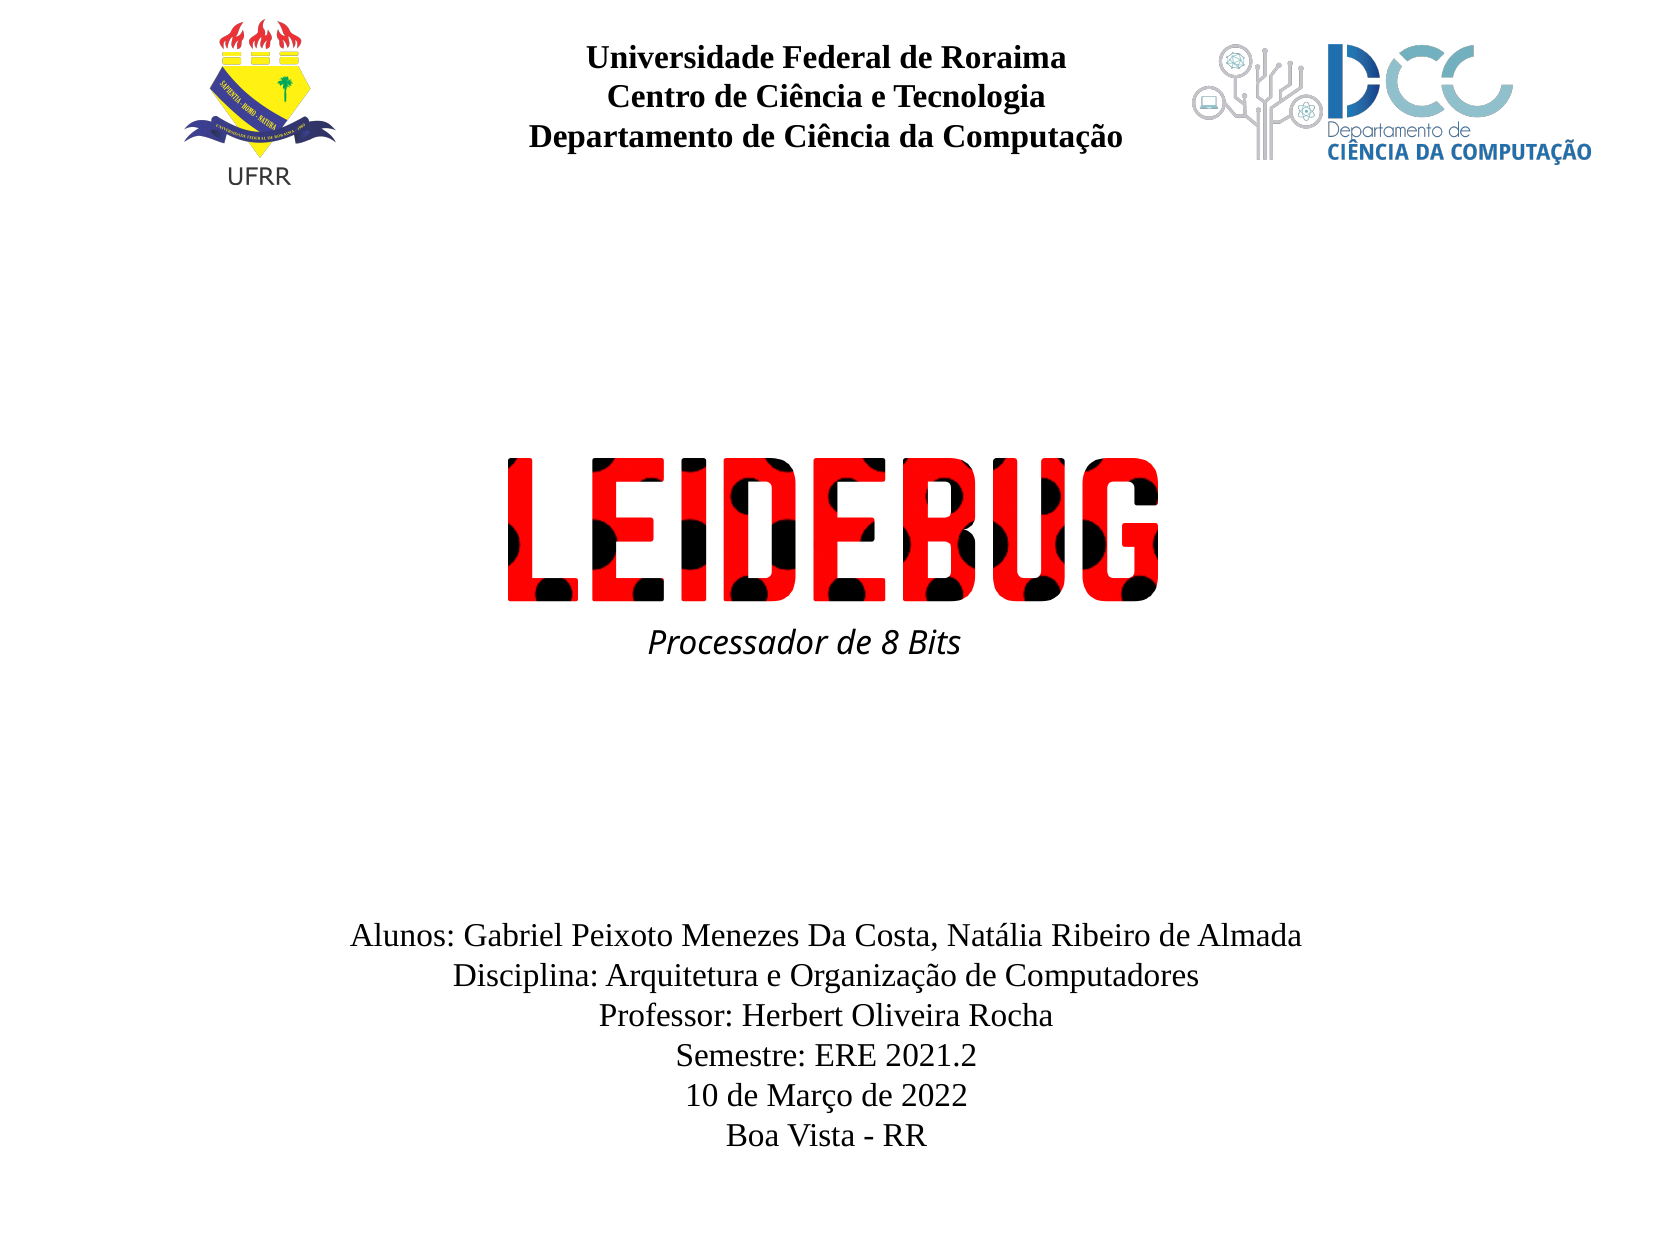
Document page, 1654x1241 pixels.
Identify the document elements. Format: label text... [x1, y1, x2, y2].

picture [176, 11, 343, 193]
picture [365, 283, 1335, 768]
picture [1192, 34, 1592, 166]
text_box Universidade Federal de Roraima Centro de Ciência e Tecnologia Departamento de Ciência da Computação Alunos: Gabriel Peixoto Menezes Da Costa, Natália Ribeiro de Almada Disciplina: Arquitetura e Organização de Computadores Professor: Herbert Oliveira Rocha Semestre: ERE 2021.2 10 de Março de 2022 Boa Vista - RR [82, 47, 1571, 1141]
